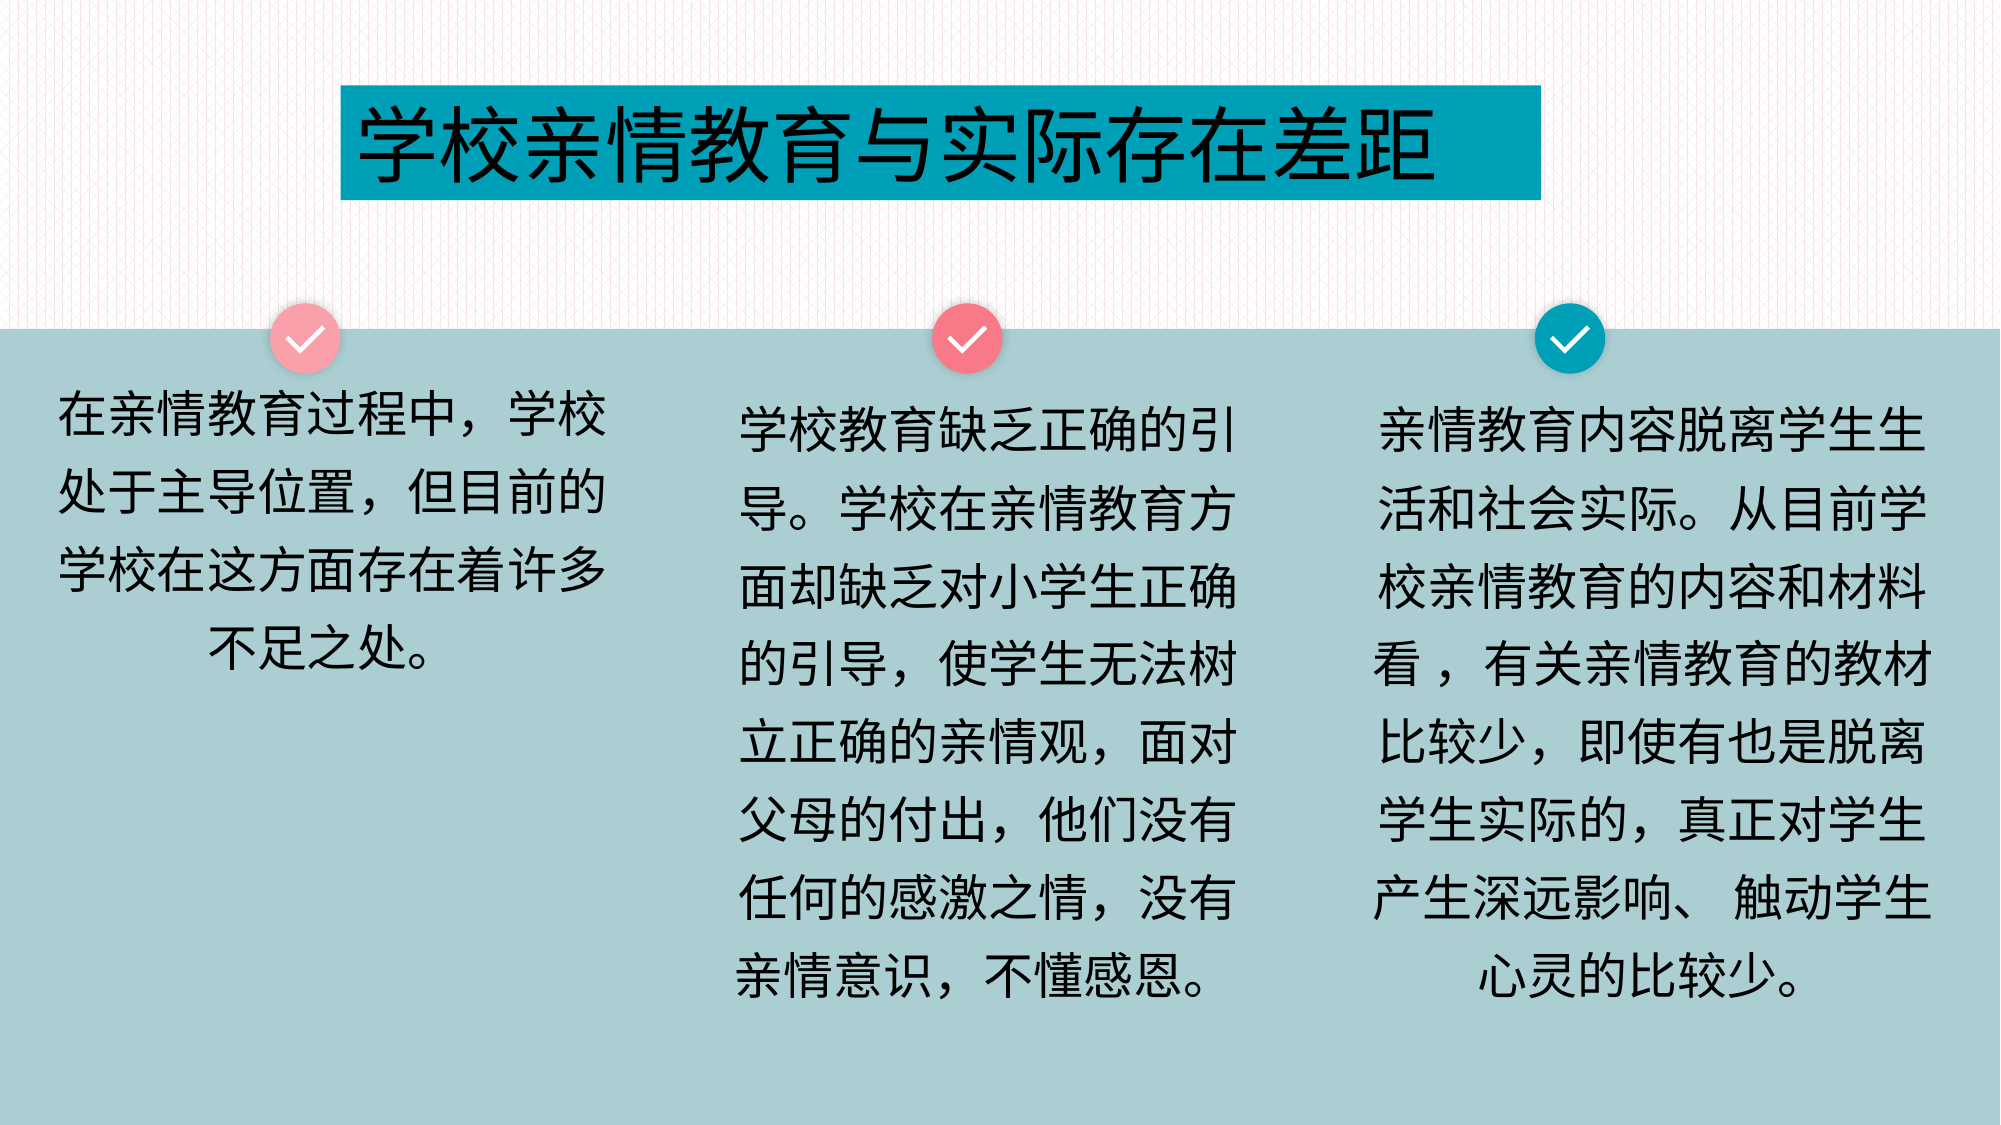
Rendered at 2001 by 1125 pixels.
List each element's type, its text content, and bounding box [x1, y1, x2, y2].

text_box [0, 328, 2000, 1125]
text_box 在亲情教育过程中，学校处于主导位置，但目前的学校在这方面存在着许多不足之处。 [27, 357, 637, 685]
text_box 学校教育缺乏正确的引导。学校在亲情教育方面却缺乏对小学生正确的引导，使学生无法树立正确的亲情观，面对父母的付出，他们没有任何的感激之情，没有亲情意识，不懂感恩。 [702, 373, 1275, 1013]
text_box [270, 303, 341, 374]
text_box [932, 303, 1003, 374]
text_box 亲情教育内容脱离学生生活和社会实际。从目前学校亲情教育的内容和材料看 ，有关亲情教育的教材比较少，即使有也是脱离学生实际的，真正对学生产生深远影响、 触动学生心灵的比较少。 [1339, 373, 1966, 1013]
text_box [1534, 303, 1606, 374]
text_box 学校亲情教育与实际存在差距 [340, 85, 1541, 201]
